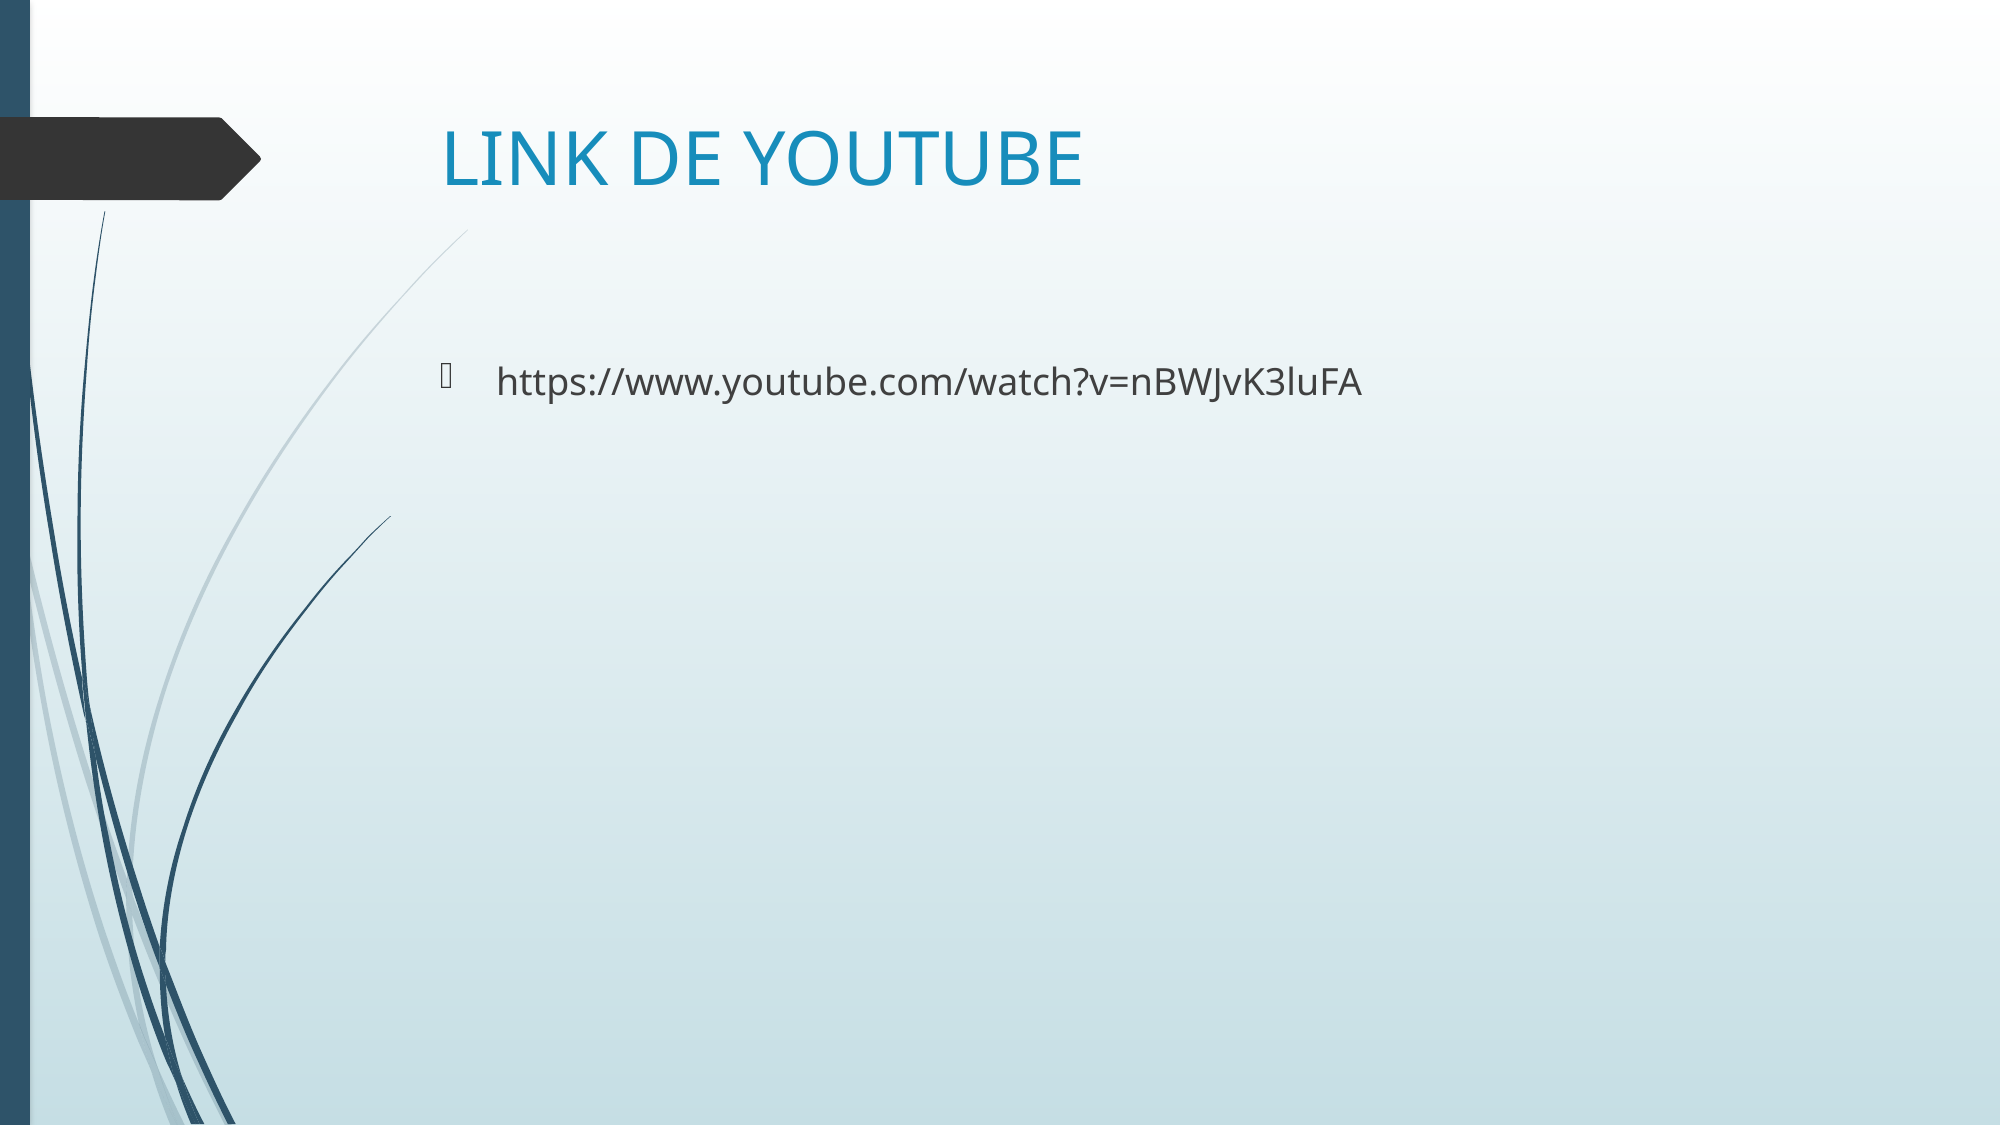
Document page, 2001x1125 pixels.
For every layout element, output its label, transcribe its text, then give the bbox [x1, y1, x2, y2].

title LINK DE YOUTUBE [425, 102, 1888, 313]
list https://www.youtube.com/watch?v=nBWJvK3luFA [424, 350, 1888, 970]
